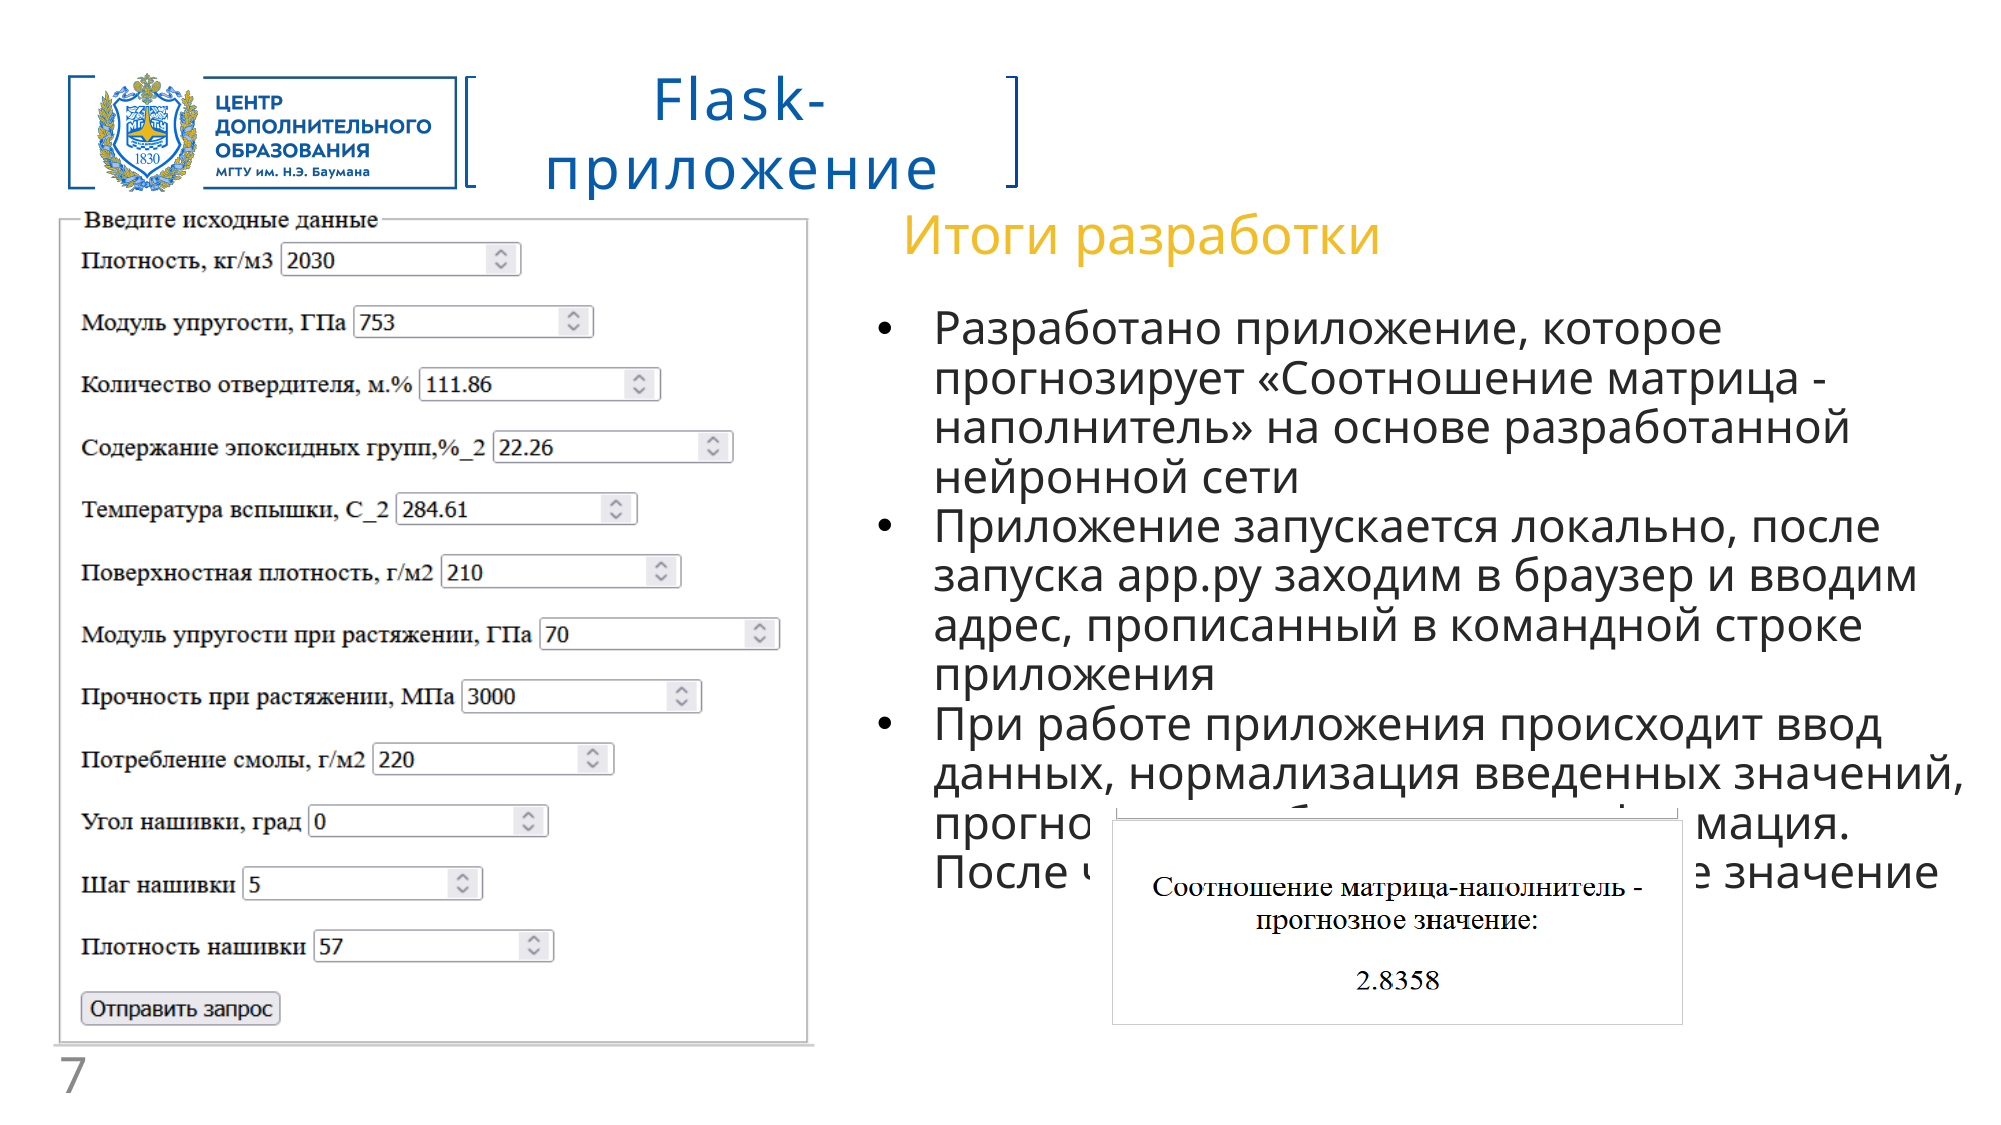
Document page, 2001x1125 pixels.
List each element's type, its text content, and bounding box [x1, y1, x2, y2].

picture [44, 200, 827, 1056]
text_box Разработано приложение, которое прогнозирует «Соотношение матрица - наполнитель» на основе разработанной нейронной сети Приложение запускается локально, после запуска app.py заходим в браузер и вводим адрес, прописанный в командной строке приложения При работе приложения происходит ввод данных, нормализация введенных значений, прогноз и его обратная трансформация. После чего выводится прогнозное значение [864, 299, 1986, 792]
slide_number 7 [44, 1062, 139, 1101]
picture [68, 73, 457, 192]
text_box Итоги разработки [850, 200, 2000, 299]
picture [1090, 808, 1697, 1035]
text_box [466, 76, 1017, 187]
